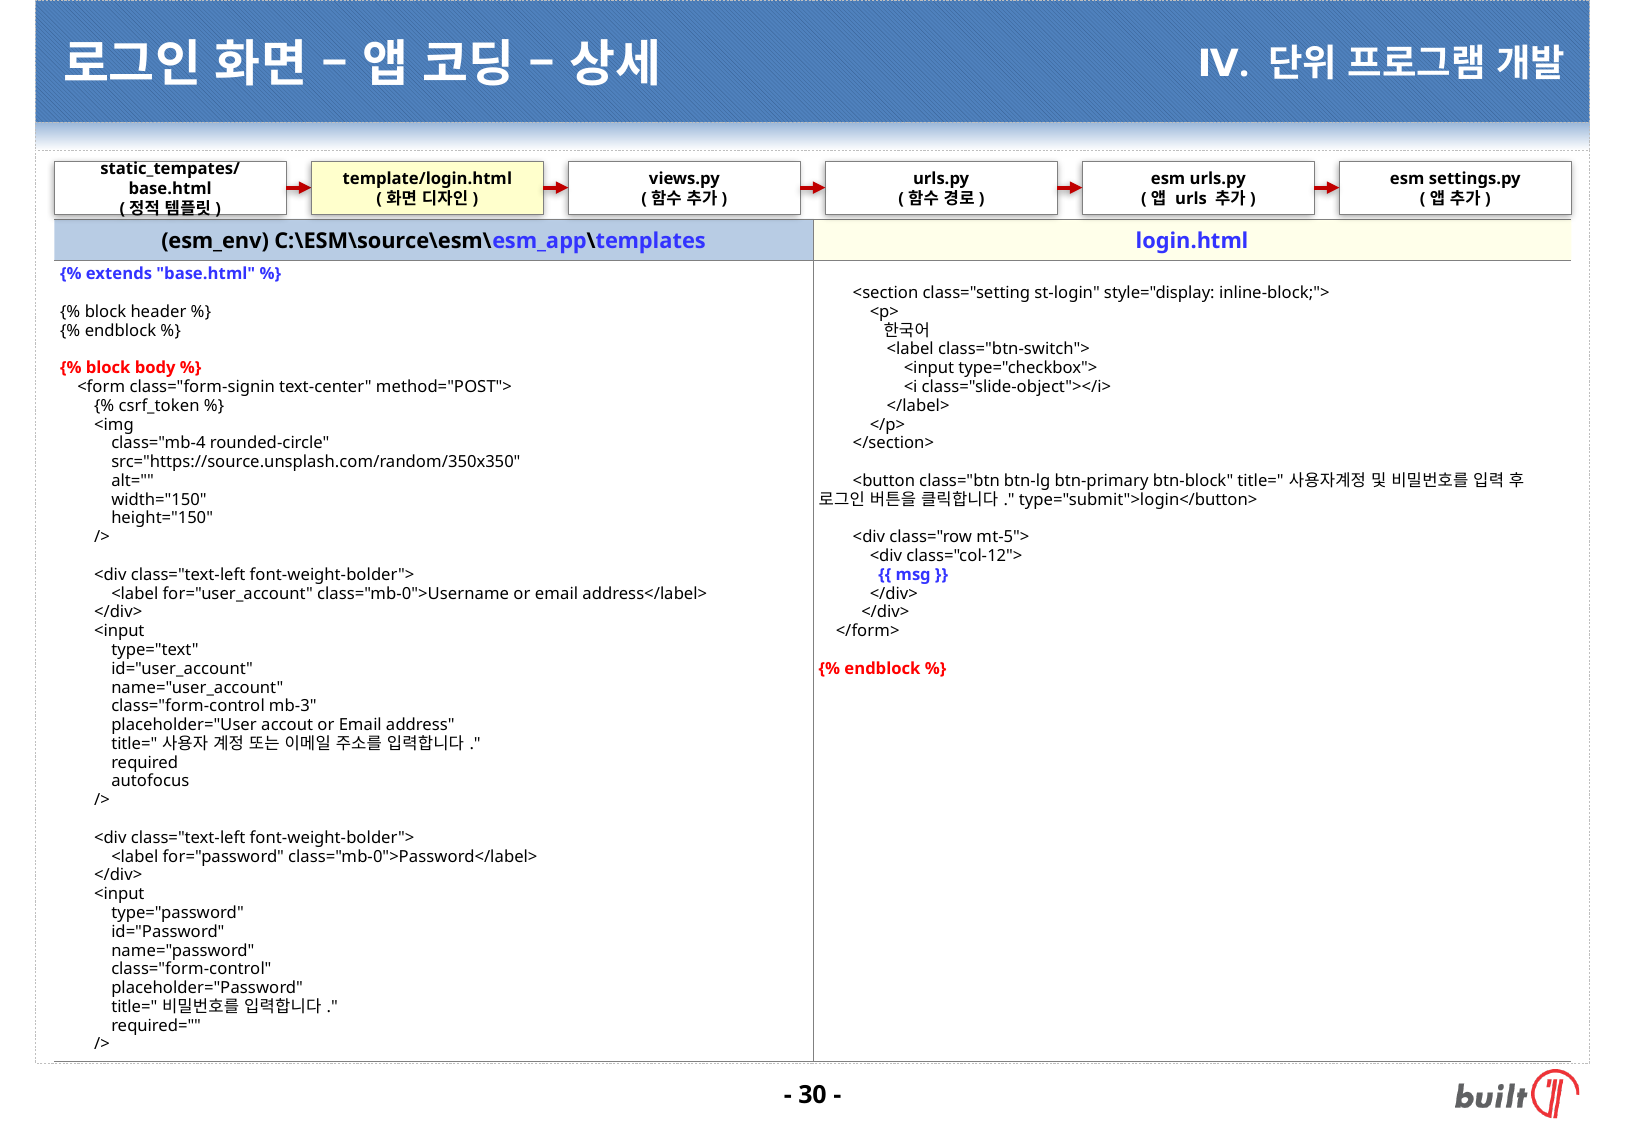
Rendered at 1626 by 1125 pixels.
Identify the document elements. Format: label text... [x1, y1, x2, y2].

table_cell {% extends "base.html" %} {% block header %} {% endblock %} {% block body %} <form class="form-signin text-center" method="POST"> {% csrf_token %} <img class="mb-4 rounded-circle" src="https://source.unsplash.com/random/350x350" alt="" width="150" height="150" /> <div class="text-left font-weight-bolder"> <label for="user_account" class="mb-0">Username or email address</label> </div> <input type="text" id="user_account" name="user_account" class="form-control mb-3" placeholder="User accout or Email address" title="사용자 계정 또는 이메일 주소를 입력합니다." required autofocus /> <div class="text-left font-weight-bolder"> <label for="password" class="mb-0">Password</label> </div> <input type="password" id="Password" name="password" class="form-control" placeholder="Password" title="비밀번호를 입력합니다." required="" /> [54, 261, 813, 1061]
table_cell <section class="setting st-login" style="display: inline-block;"> <p> 한국어 <label class="btn-switch"> <input type="checkbox"> <i class="slide-object"></i> </label> </p> </section> <button class="btn btn-lg btn-primary btn-block" title="사용자계정 및 비밀번호를 입력 후 로그인 버튼을 클릭합니다." type="submit">login</button> <div class="row mt-5"> <div class="col-12"> {{ msg }} </div> </div> </form> {% endblock %} [814, 261, 1571, 1061]
text_box views.py (함수 추가) [568, 160, 801, 215]
text_box urls.py (함수 경로) [825, 160, 1058, 215]
list Ⅳ. 단위 프로그램 개발 [1209, 11, 1572, 112]
text_box esm settings.py (앱 추가) [1339, 160, 1572, 215]
title 로그인 화면 – 앱 코딩 – 상세 [57, 11, 1209, 112]
table_header login.html [814, 220, 1571, 260]
picture [1455, 1069, 1585, 1120]
text_box template/login.html (화면 디자인) [311, 160, 544, 215]
text_box static_tempates/base.html (정적 템플릿) [54, 160, 287, 215]
table_header (esm_env) C:\ESM\source\esm\esm_app\templates [54, 220, 813, 260]
text_box esm urls.py (앱 urls 추가) [1082, 160, 1315, 215]
